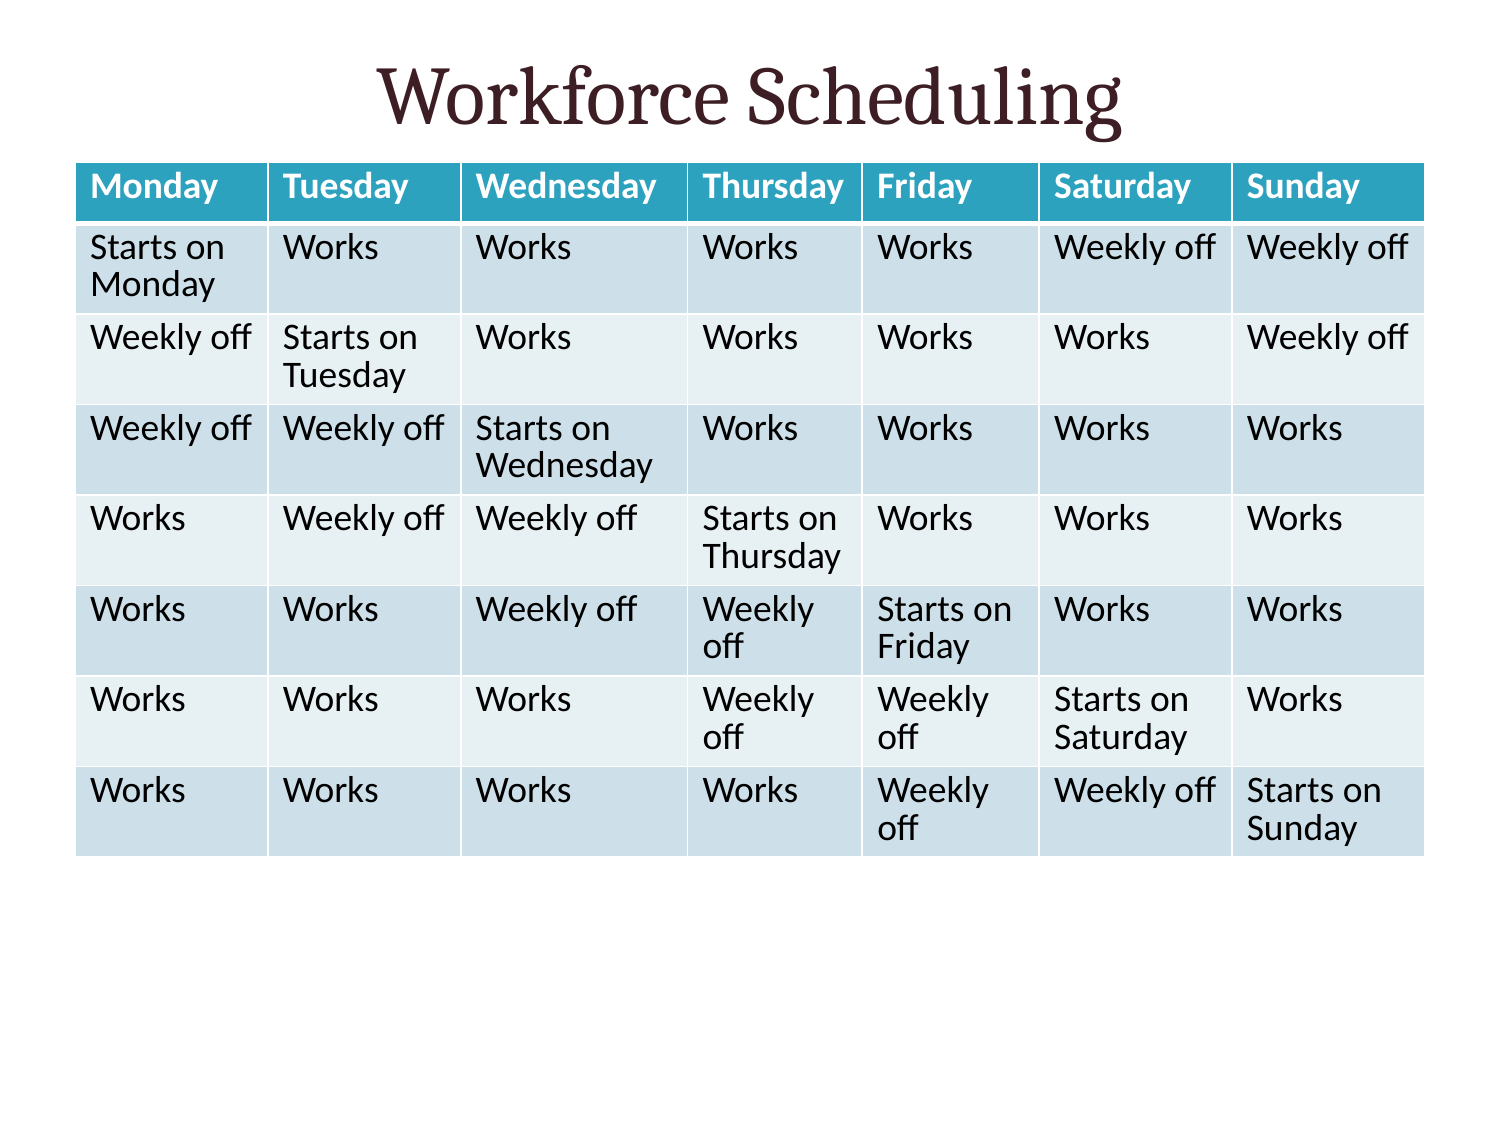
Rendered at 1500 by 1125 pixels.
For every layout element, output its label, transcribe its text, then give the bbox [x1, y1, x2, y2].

table_header Sunday [1233, 163, 1424, 221]
table_cell Weekly off [1040, 226, 1231, 313]
table_cell Weekly off [1040, 767, 1231, 856]
table_cell Starts on Friday [863, 586, 1038, 675]
table_cell Works [1233, 496, 1424, 585]
table_cell Works [269, 767, 460, 856]
table_header Thursday [688, 163, 861, 221]
table_header Monday [76, 163, 267, 221]
table_cell Starts on Sunday [1233, 767, 1424, 856]
table_cell Works [1233, 405, 1424, 494]
table_cell Weekly off [863, 677, 1038, 766]
table_cell Works [76, 767, 267, 856]
table_header Saturday [1040, 163, 1231, 221]
title Workforce Scheduling [75, 45, 1425, 138]
table_cell Weekly off [1233, 315, 1424, 404]
table_cell Starts on Tuesday [269, 315, 460, 404]
table_cell Starts on Monday [76, 226, 267, 313]
table_cell Weekly off [76, 315, 267, 404]
table_cell Starts on Wednesday [462, 405, 687, 494]
table_cell Works [688, 405, 861, 494]
table_cell Works [1233, 586, 1424, 675]
table_cell Works [1040, 405, 1231, 494]
table_header Tuesday [269, 163, 460, 221]
table_cell Works [462, 767, 687, 856]
table_cell Works [269, 677, 460, 766]
table_cell Works [1040, 496, 1231, 585]
table_cell Weekly off [1233, 226, 1424, 313]
table_cell Works [76, 496, 267, 585]
table_cell Works [863, 226, 1038, 313]
table_cell Works [462, 677, 687, 766]
table_cell Starts on Saturday [1040, 677, 1231, 766]
table_cell Weekly off [462, 586, 687, 675]
table_cell Works [462, 226, 687, 313]
table_cell Works [863, 405, 1038, 494]
table_cell Works [76, 677, 267, 766]
table_cell Weekly off [863, 767, 1038, 856]
table_cell Works [688, 315, 861, 404]
table_cell Starts on Thursday [688, 496, 861, 585]
table_header Wednesday [462, 163, 687, 221]
table_cell Works [1233, 677, 1424, 766]
table_cell Works [269, 226, 460, 313]
table_cell Weekly off [688, 586, 861, 675]
table_cell Works [688, 226, 861, 313]
table_cell Weekly off [269, 496, 460, 585]
table_cell Works [863, 496, 1038, 585]
table_header Friday [863, 163, 1038, 221]
table_cell Weekly off [462, 496, 687, 585]
table_cell Works [462, 315, 687, 404]
table_cell Weekly off [269, 405, 460, 494]
table_cell Weekly off [688, 677, 861, 766]
table_cell Works [76, 586, 267, 675]
table_cell Works [1040, 315, 1231, 404]
table_cell Works [1040, 586, 1231, 675]
table_cell Works [688, 767, 861, 856]
table_cell Works [269, 586, 460, 675]
table_cell Weekly off [76, 405, 267, 494]
table_cell Works [863, 315, 1038, 404]
